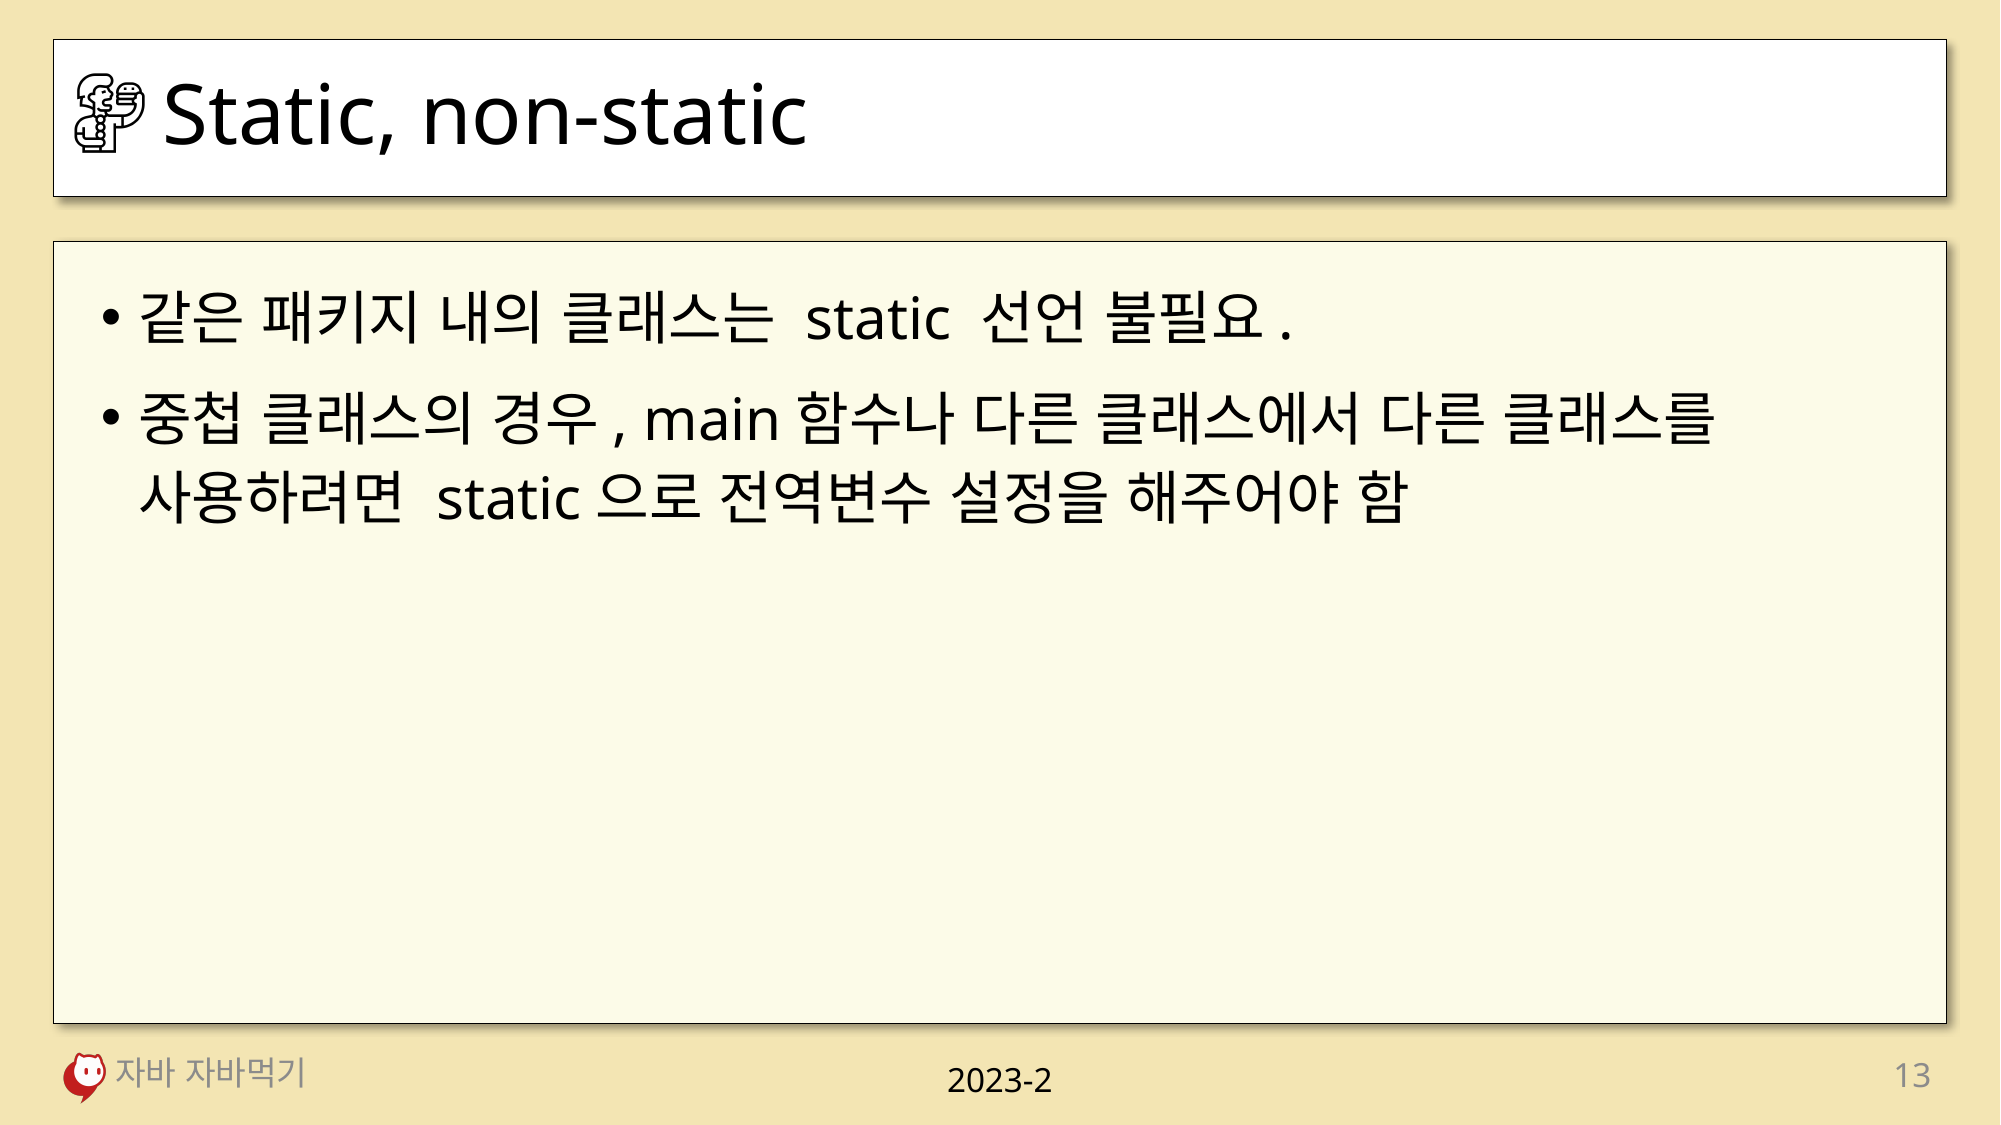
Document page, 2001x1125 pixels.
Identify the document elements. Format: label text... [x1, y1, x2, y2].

footer 자바 자바먹기 [53, 1046, 370, 1107]
slide_number 13 [1496, 1046, 1947, 1107]
title Static, non-static [53, 39, 1947, 197]
picture [68, 72, 151, 154]
list 같은 패키지 내의 클래스는 static 선언 불필요. 중첩 클래스의 경우, main함수나 다른 클래스에서 다른 클래스를 사용하려면 static으로 전역변수 설정을 해주어야 함 [53, 241, 1947, 1024]
